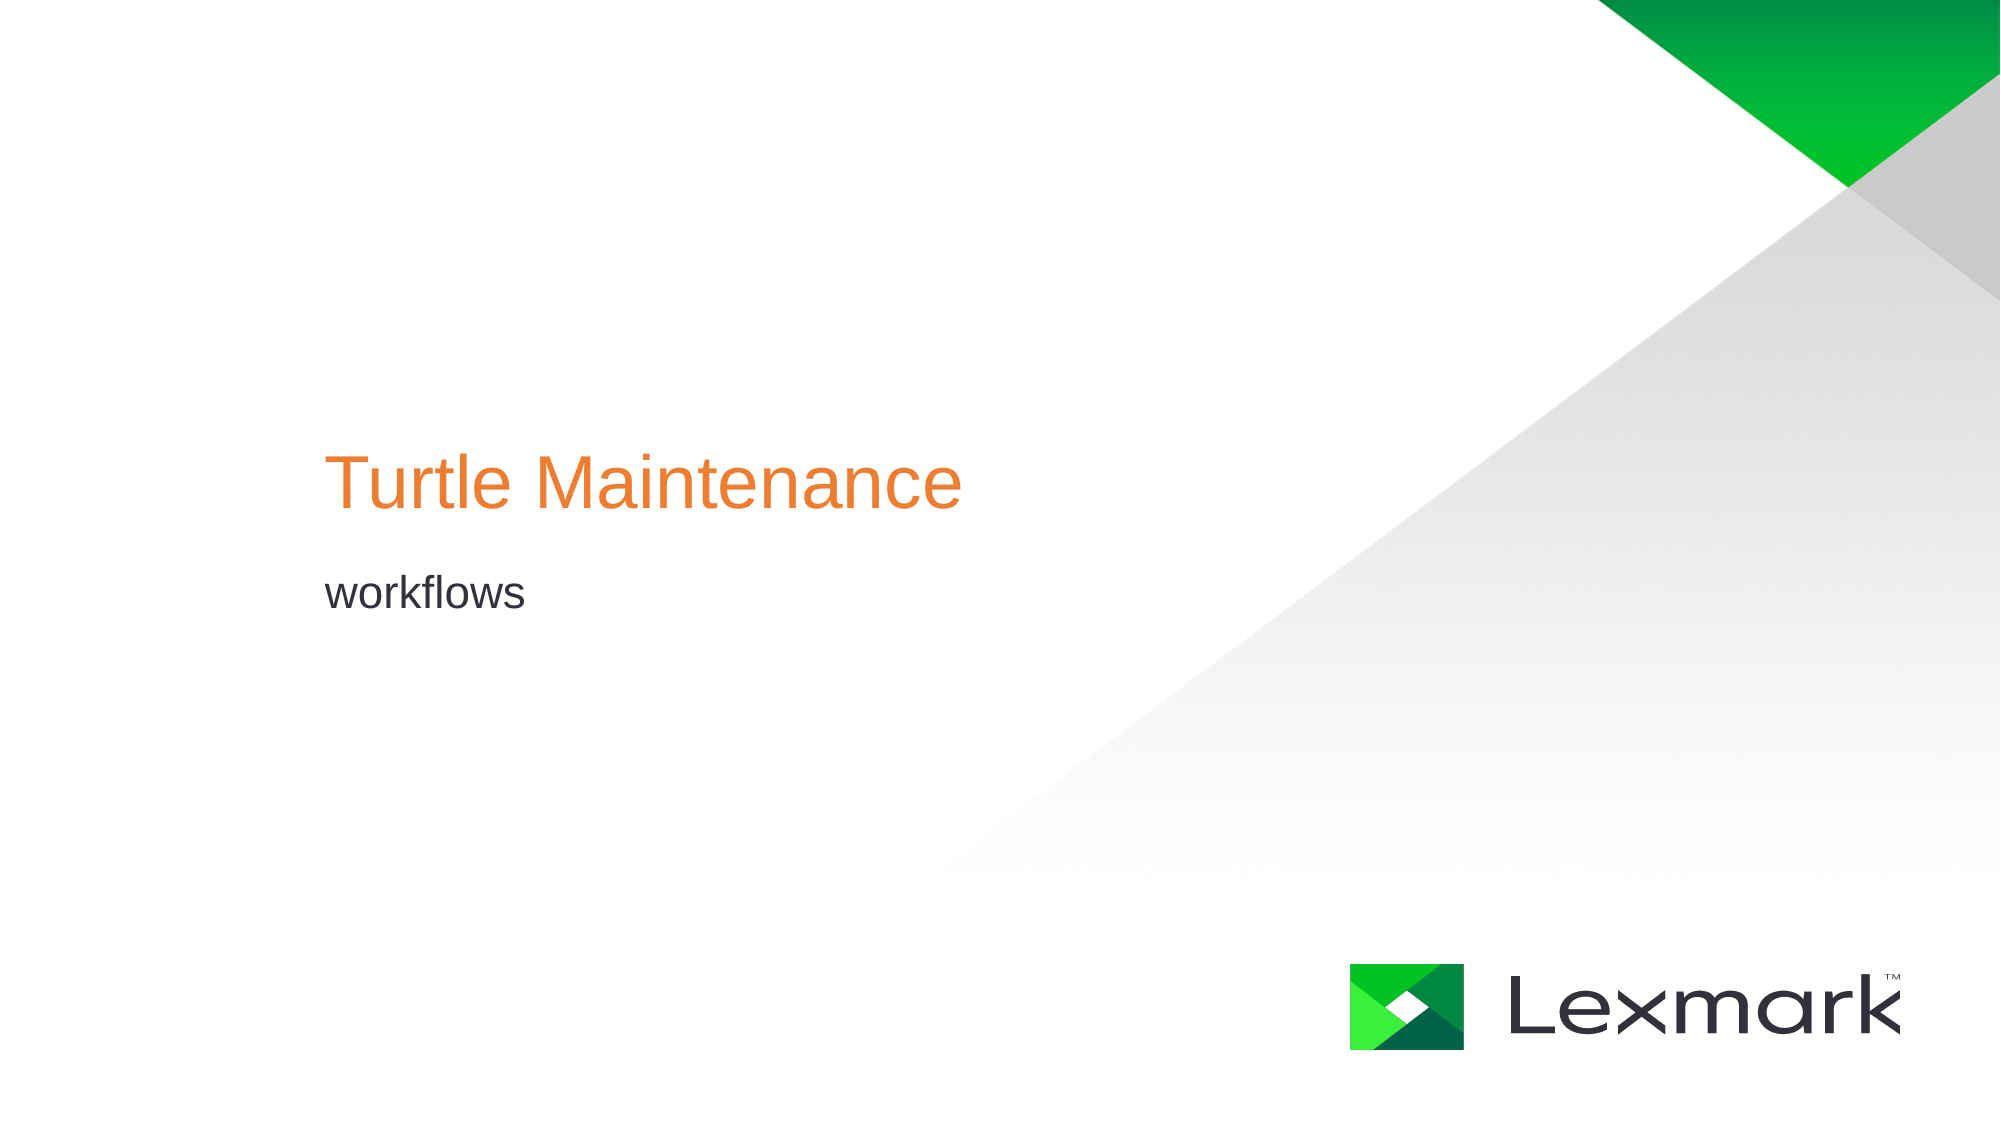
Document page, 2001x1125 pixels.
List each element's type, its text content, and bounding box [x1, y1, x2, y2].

picture [0, 0, 2000, 1125]
subtitle workflows [324, 562, 1263, 788]
title Turtle Maintenance [324, 75, 1263, 525]
